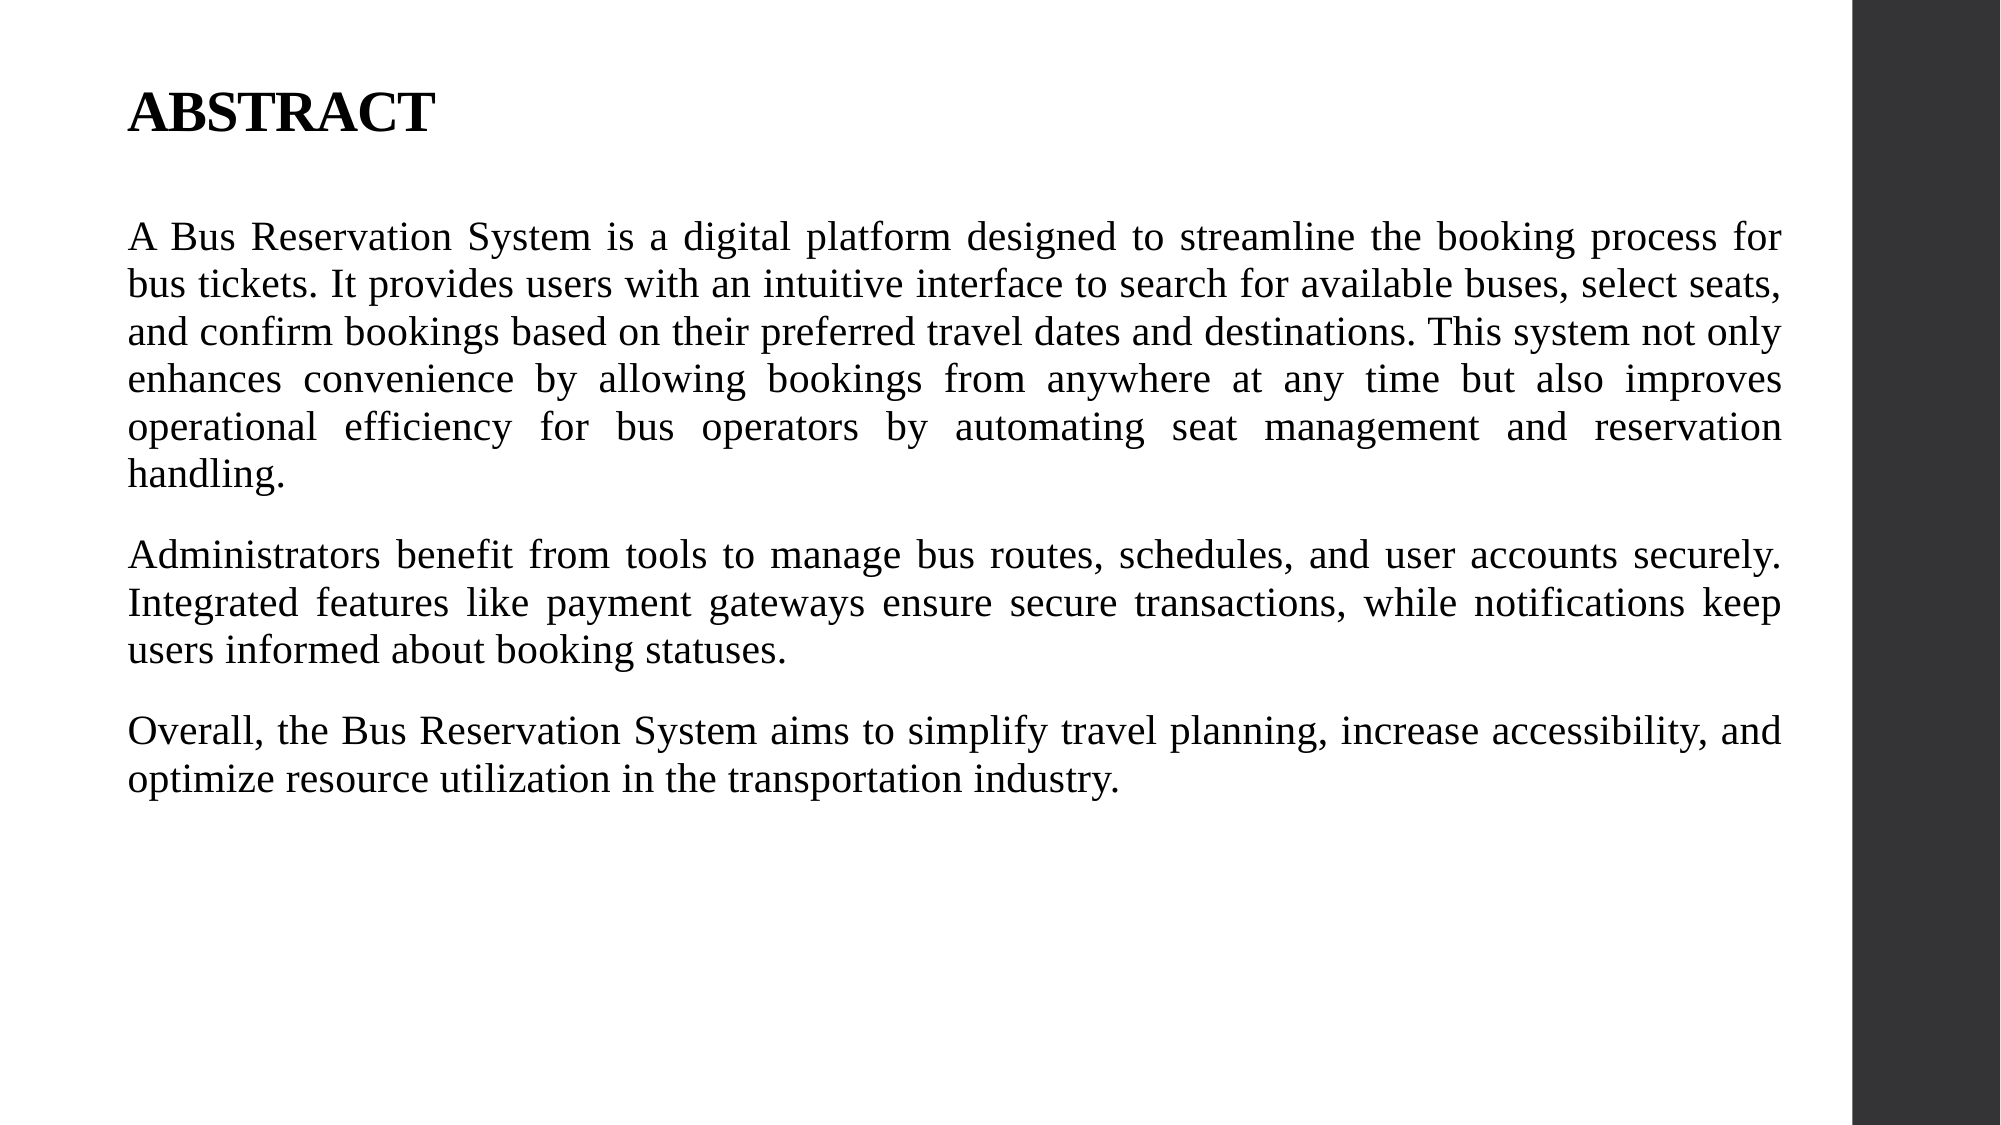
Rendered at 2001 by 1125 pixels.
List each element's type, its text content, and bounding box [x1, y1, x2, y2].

title ABSTRACT [112, 27, 1775, 152]
list A Bus Reservation System is a digital platform designed to streamline the booking process for bus tickets. It provides users with an intuitive interface to search for available buses, select seats, and confirm bookings based on their preferred travel dates and destinations. This system not only enhances convenience by allowing bookings from anywhere at any time but also improves operational efficiency for bus operators by automating seat management and reservation handling. Administrators benefit from tools to manage bus routes, schedules, and user accounts securely. Integrated features like payment gateways ensure secure transactions, while notifications keep users informed about booking statuses. Overall, the Bus Reservation System aims to simplify travel planning, increase accessibility, and optimize resource utilization in the transportation industry. [112, 205, 1800, 995]
